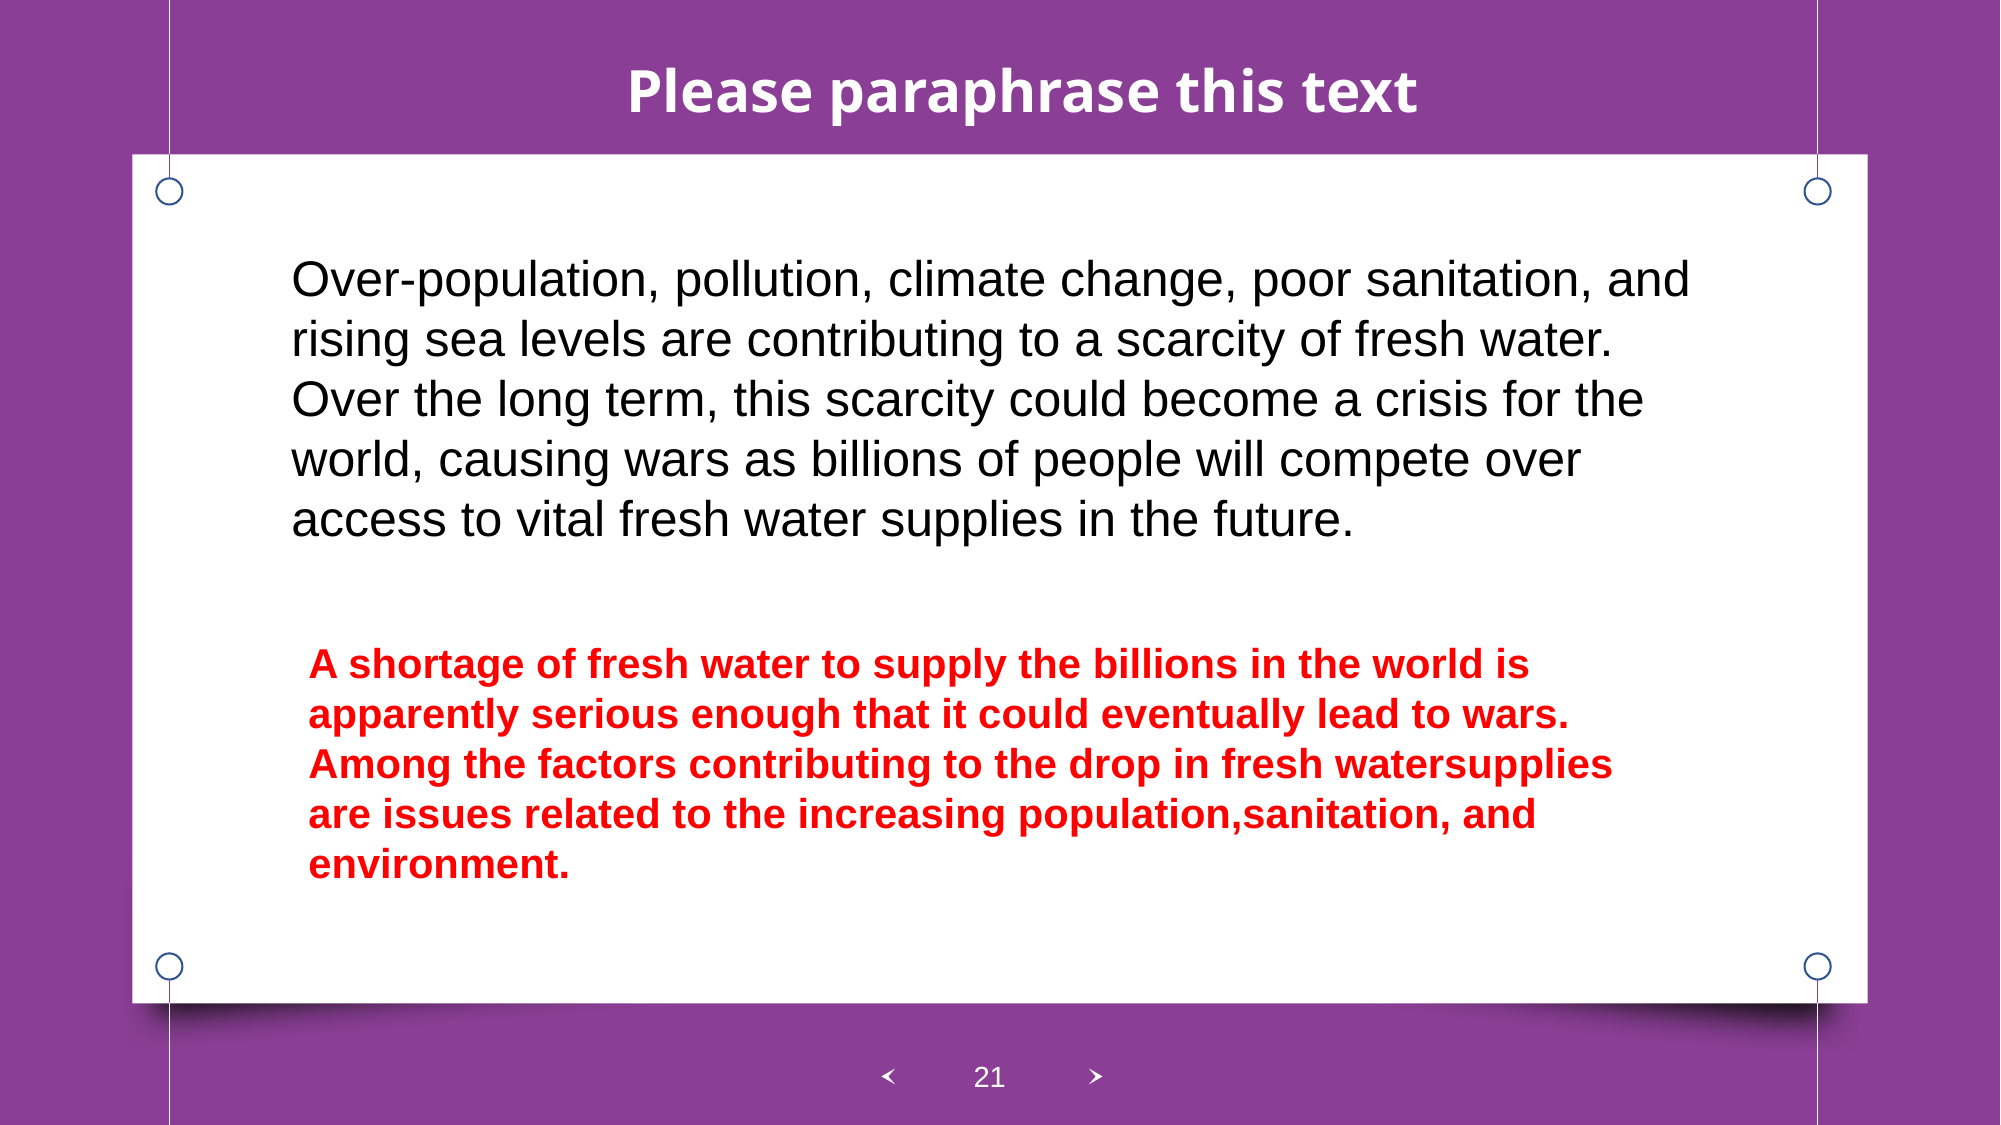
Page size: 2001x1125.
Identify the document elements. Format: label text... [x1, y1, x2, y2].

text_box Over-population, pollution, climate change, poor sanitation, and rising sea levels are contributing to a scarcity of fresh water. Over the long term, this scarcity could become a crisis for the world, causing wars as billions of people will compete over access to vital fresh water supplies in the future. [276, 238, 1724, 554]
text_box Please paraphrase this text [611, 54, 1434, 133]
text_box A shortage of fresh water to supply the billions in the world is apparently serious enough that it could eventually lead to wars. Among the factors contributing to the drop in fresh watersupplies are issues related to the increasing population,sanitation, and environment. [293, 629, 1652, 895]
